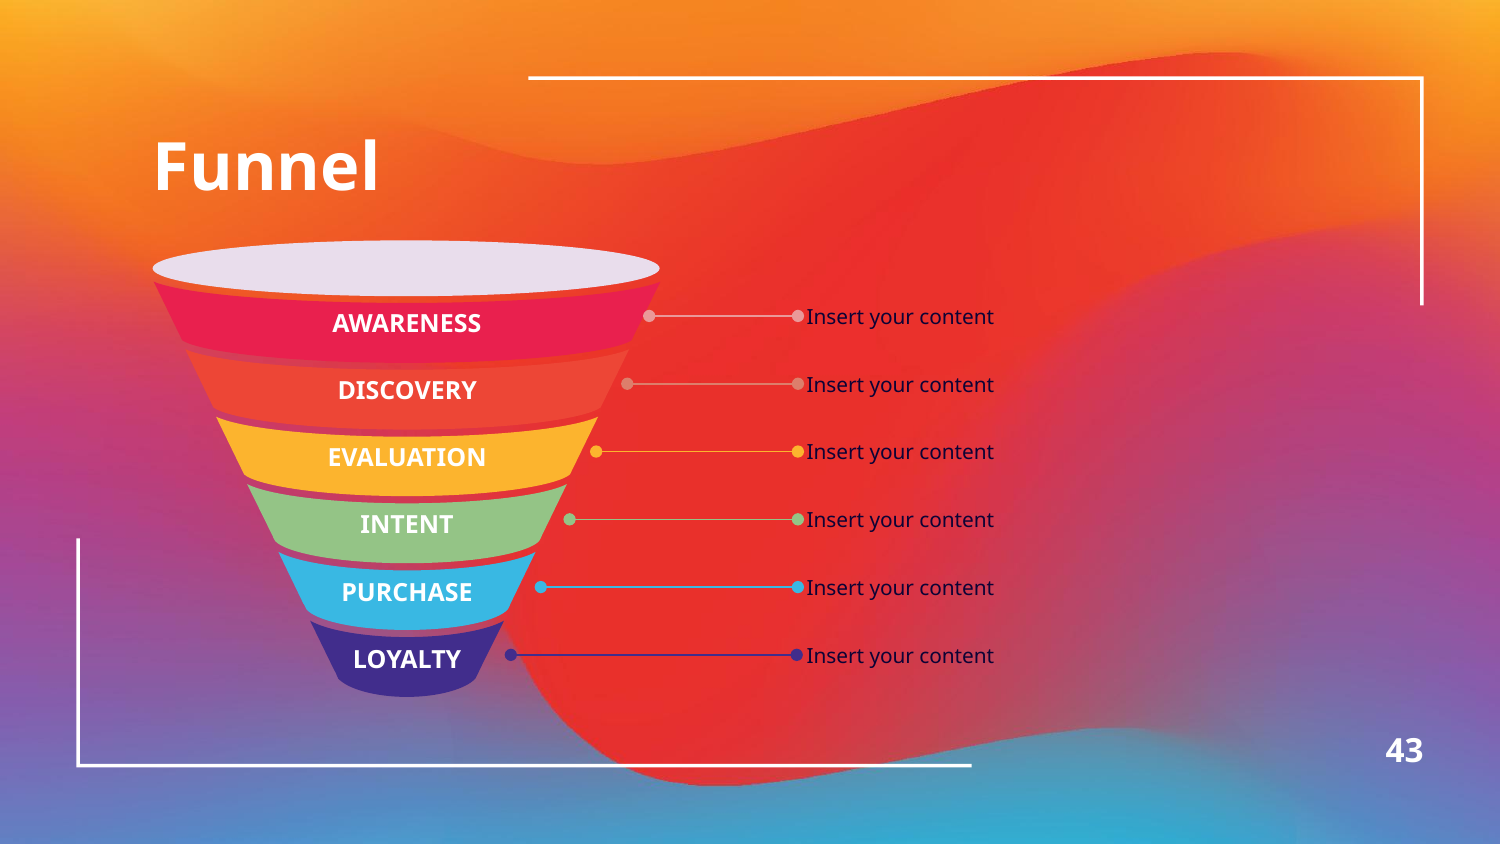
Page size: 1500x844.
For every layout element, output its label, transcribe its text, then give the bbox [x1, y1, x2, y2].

text_box Insert your content [806, 291, 1199, 341]
picture [0, 0, 1500, 844]
text_box Insert your content [806, 562, 1199, 612]
text_box Insert your content [806, 495, 1199, 544]
text_box Insert your content [806, 359, 1199, 408]
text_box Insert your content [806, 427, 1199, 476]
text_box Insert your content [806, 630, 1199, 680]
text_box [152, 240, 661, 698]
title Funnel [152, 145, 1348, 206]
slide_number 43 [1347, 696, 1424, 775]
